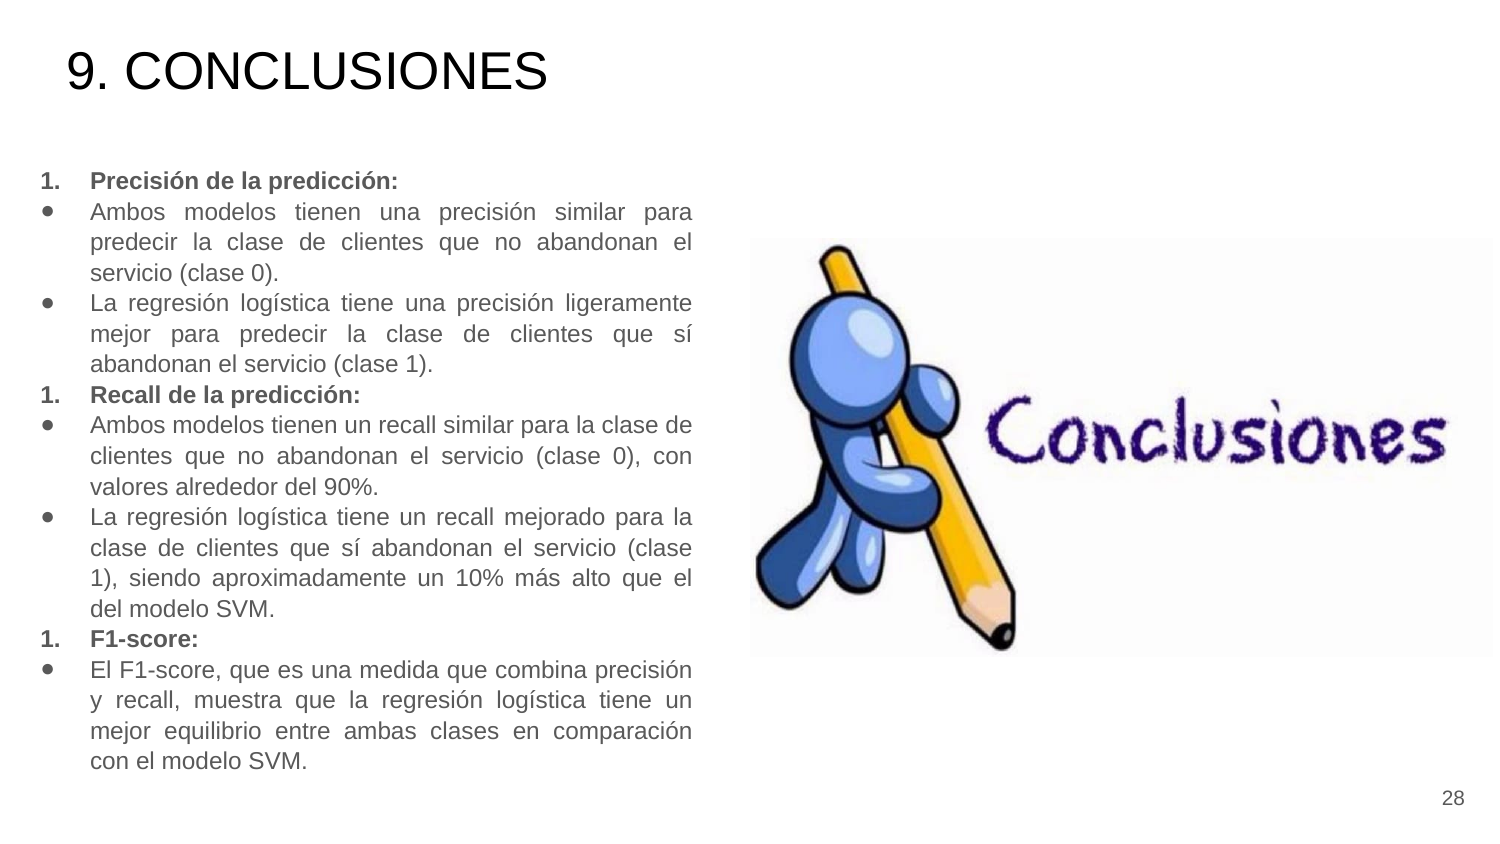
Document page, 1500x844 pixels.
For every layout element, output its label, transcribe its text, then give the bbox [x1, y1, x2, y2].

title 9. CONCLUSIONES [51, 21, 1449, 116]
picture [749, 237, 1493, 657]
slide_number ‹#› [1389, 764, 1480, 830]
list Precisión de la predicción: Ambos modelos tienen una precisión similar para predecir la clase de clientes que no abandonan el servicio (clase 0). La regresión logística tiene una precisión ligeramente mejor para predecir la clase de clientes que sí abandonan el servicio (clase 1). Recall de la predicción: Ambos modelos tienen un recall similar para la clase de clientes que no abandonan el servicio (clase 0), con valores alrededor del 90%. La regresión logística tiene un recall mejorado para la clase de clientes que sí abandonan el servicio (clase 1), siendo aproximadamente un 10% más alto que el del modelo SVM. F1-score: El F1-score, que es una medida que combina precisión y recall, muestra que la regresión logística tiene un mejor equilibrio entre ambas clases en comparación con el modelo SVM. [0, 148, 708, 790]
